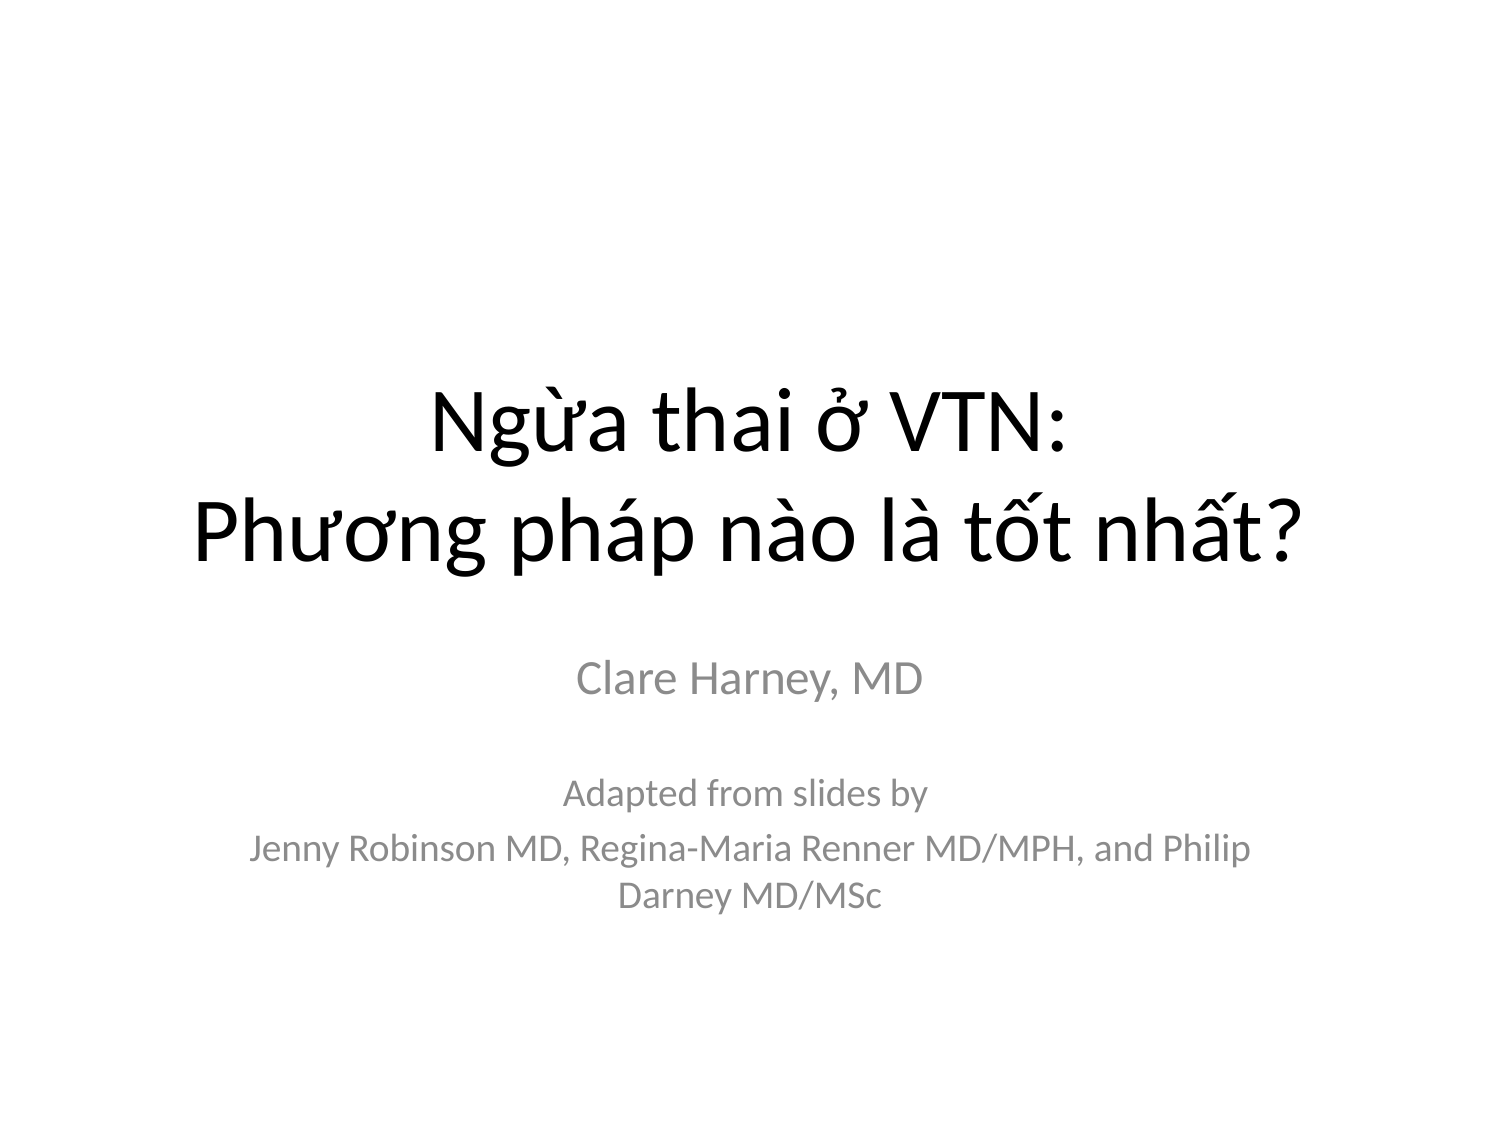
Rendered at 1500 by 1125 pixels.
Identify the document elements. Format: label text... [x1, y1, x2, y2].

subtitle Clare Harney, MD Adapted from slides by Jenny Robinson MD, Regina-Maria Renner MD/MPH, and Philip Darney MD/MSc [225, 637, 1275, 925]
title Ngừa thai ở VTN: Phương pháp nào là tốt nhất? [112, 349, 1388, 591]
